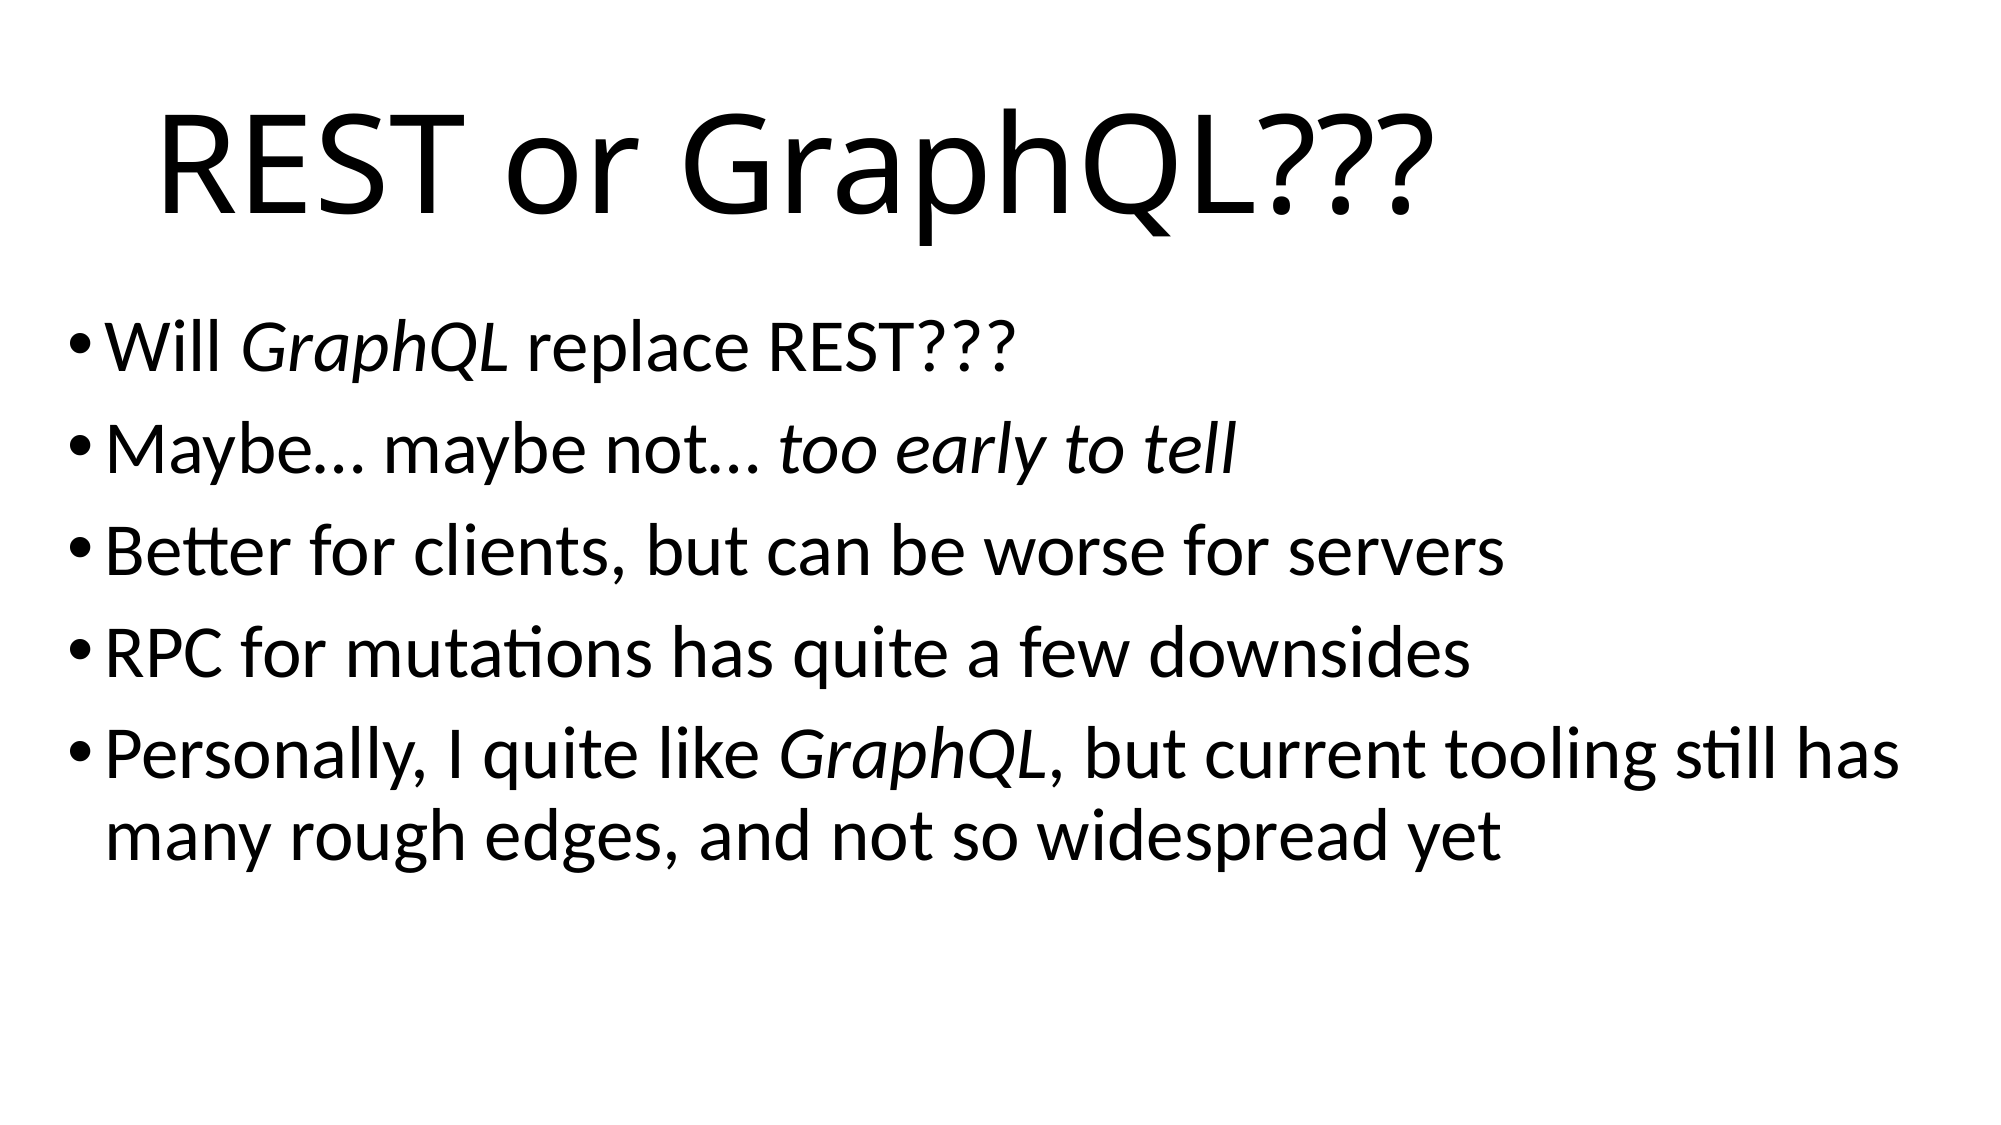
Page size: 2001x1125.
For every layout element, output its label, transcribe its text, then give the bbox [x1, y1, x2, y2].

title REST or GraphQL??? [137, 59, 1863, 278]
list Will GraphQL replace REST??? Maybe… maybe not… too early to tell Better for clients, but can be worse for servers RPC for mutations has quite a few downsides Personally, I quite like GraphQL, but current tooling still has many rough edges, and not so widespread yet [52, 299, 1952, 1091]
